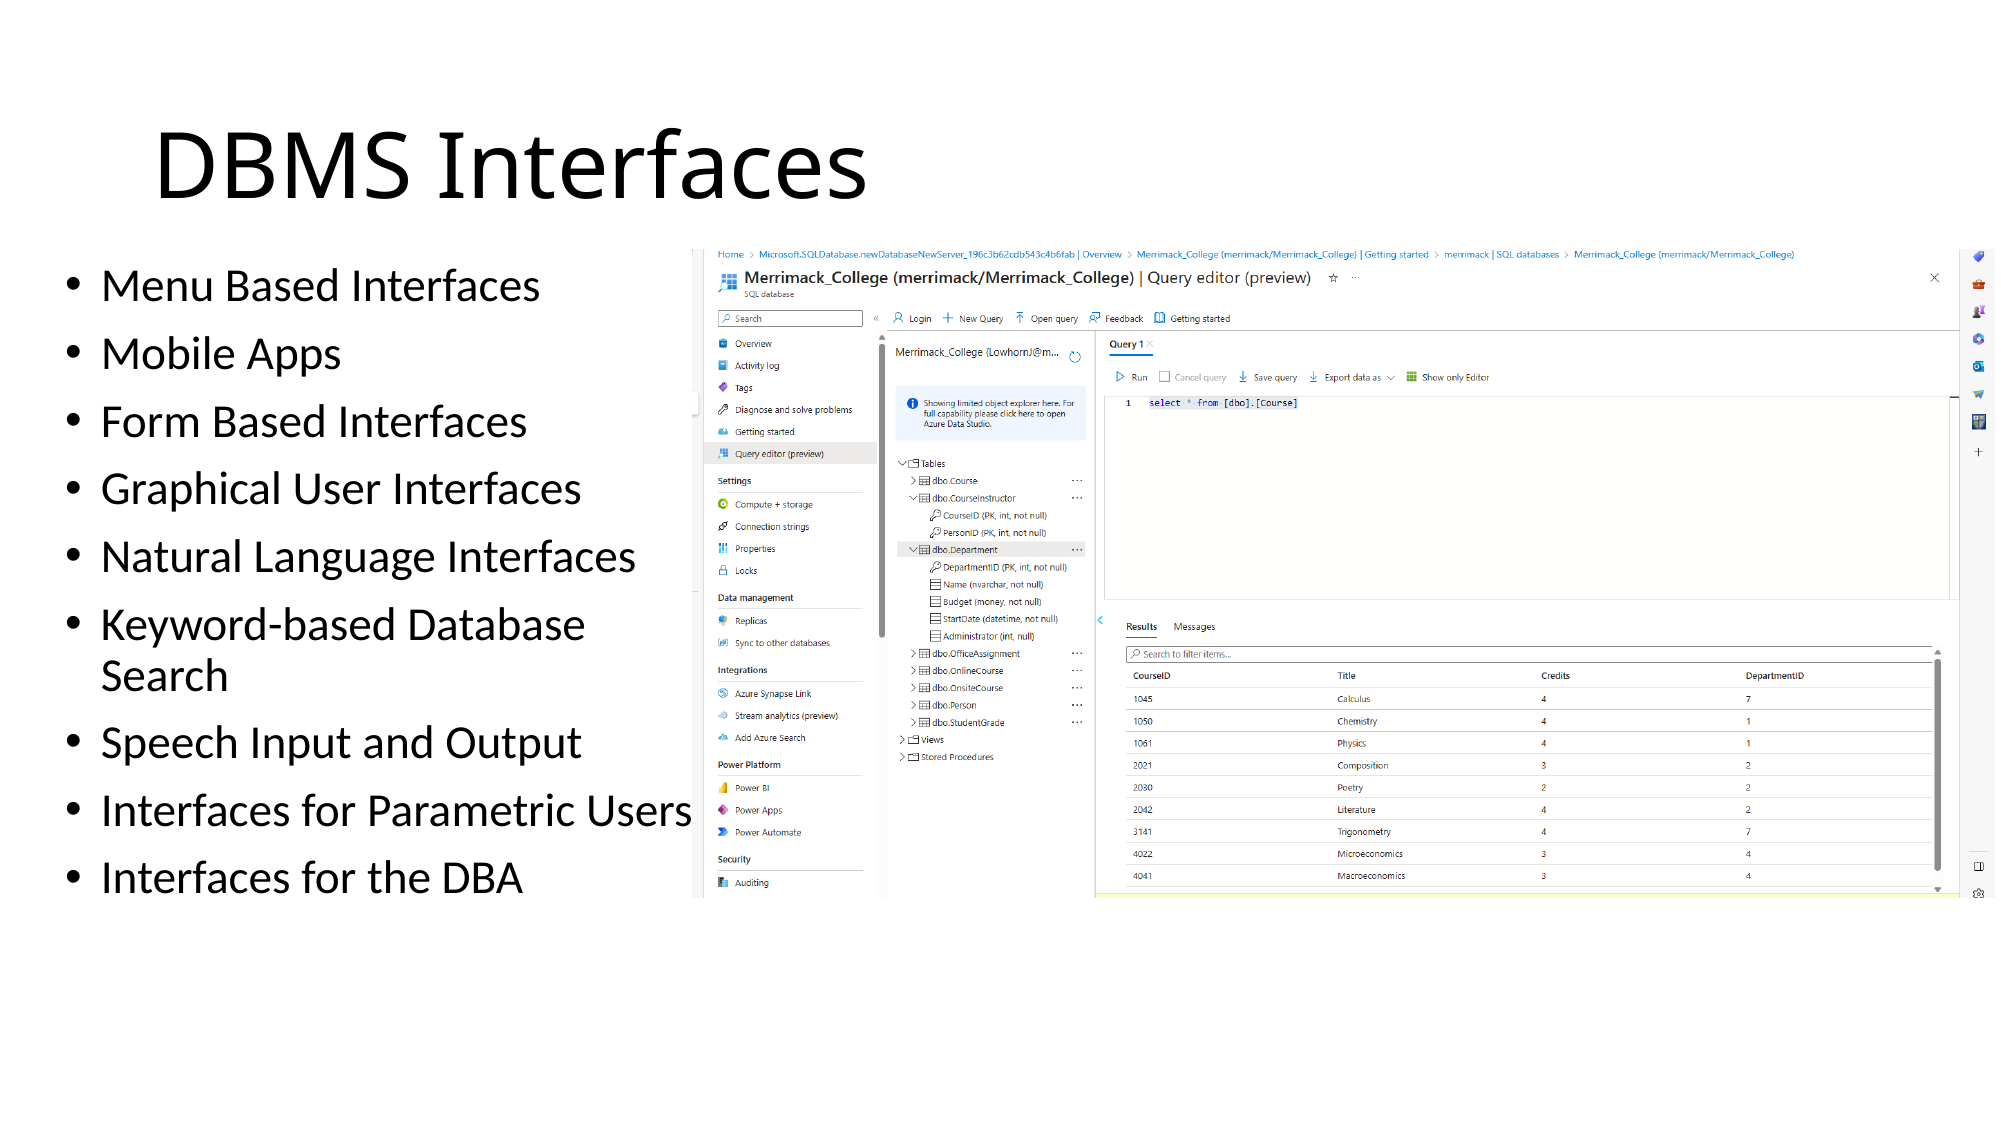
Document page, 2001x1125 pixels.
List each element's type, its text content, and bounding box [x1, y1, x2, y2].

list Menu Based Interfaces Mobile Apps Form Based Interfaces Graphical User Interfaces Natural Language Interfaces Keyword-based Database Search Speech Input and Output Interfaces for Parametric Users Interfaces for the DBA [50, 253, 719, 959]
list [692, 249, 1995, 898]
title DBMS Interfaces [137, 59, 1863, 253]
